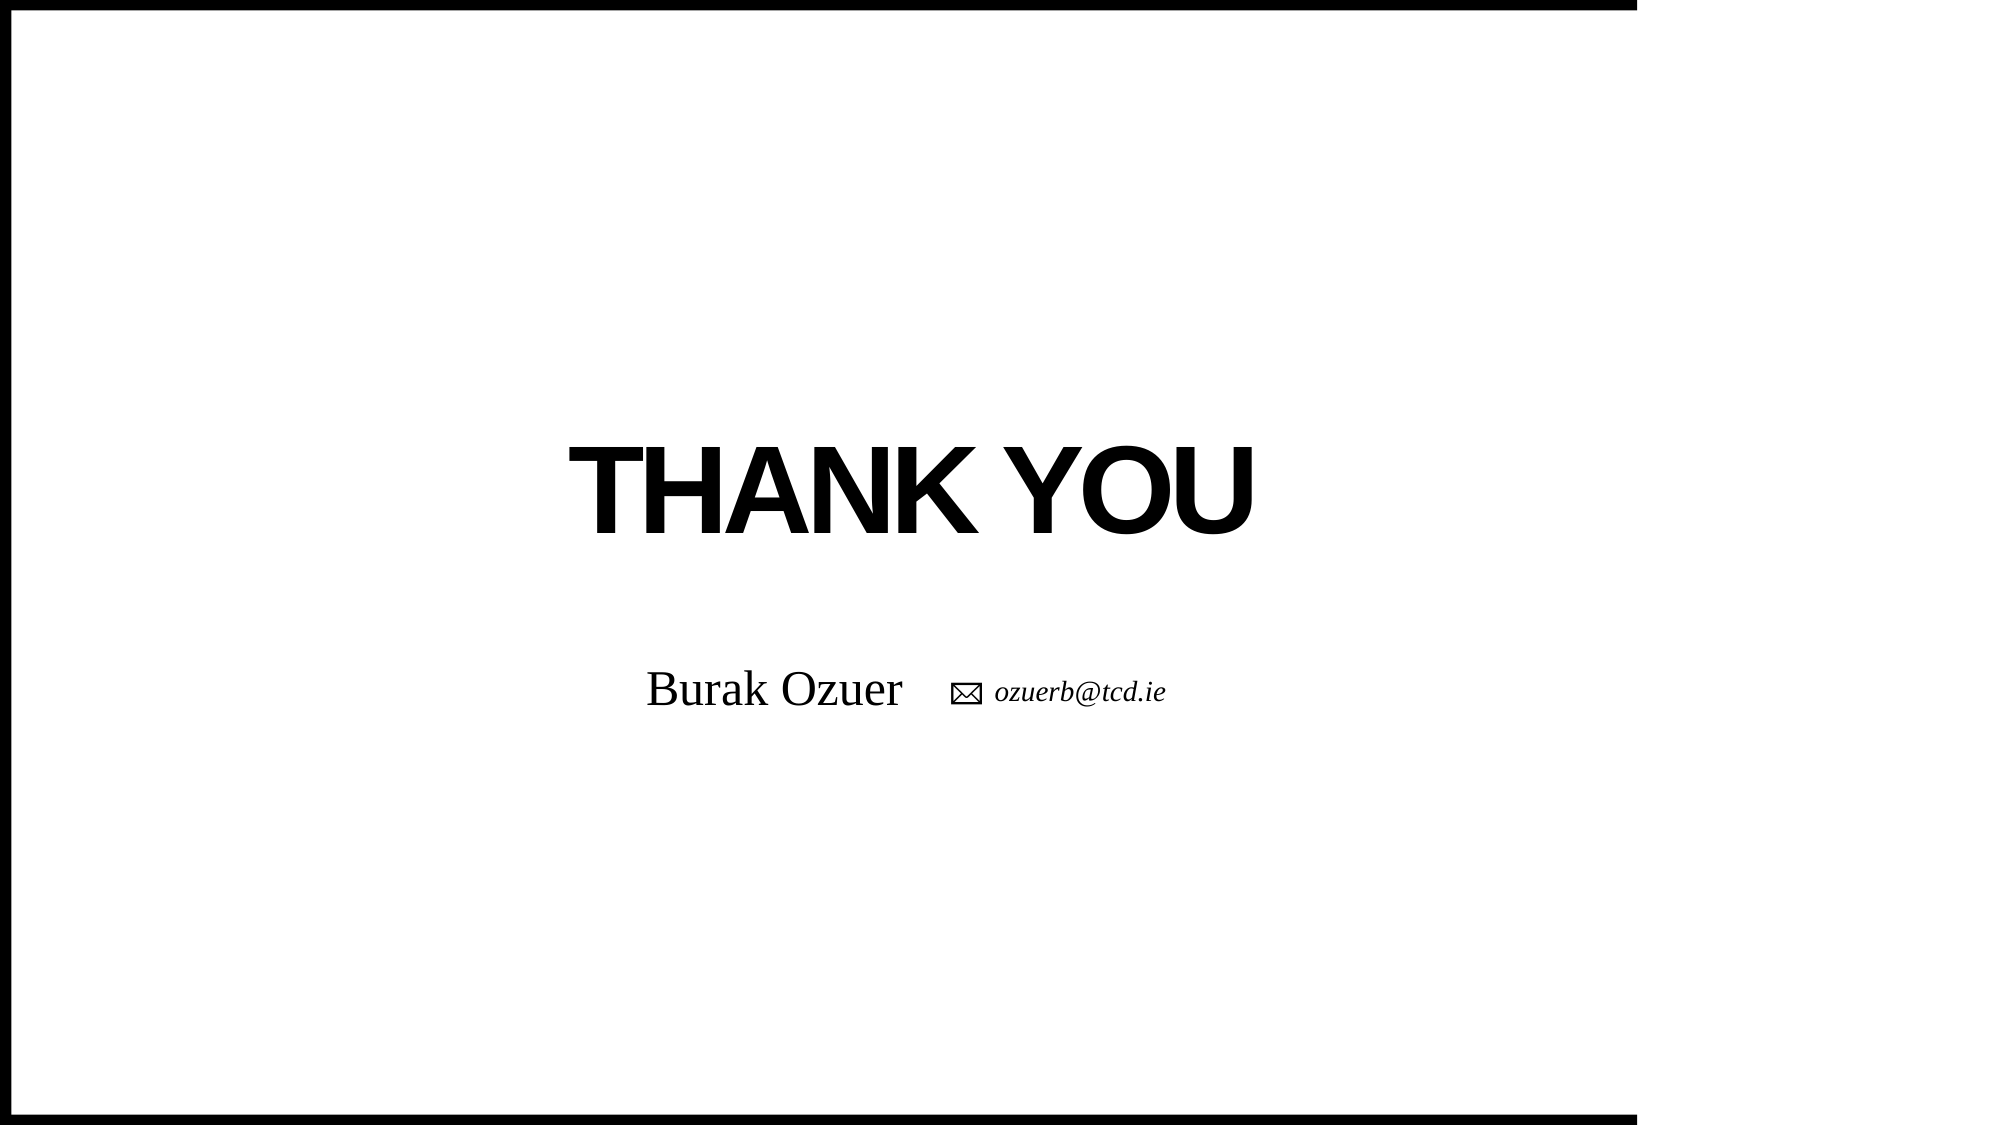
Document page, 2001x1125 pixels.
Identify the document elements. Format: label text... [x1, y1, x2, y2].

list ozuerb@tcd.ie [994, 676, 1472, 716]
list Burak Ozuer [356, 662, 903, 725]
picture [948, 675, 985, 712]
title THANK YOU [356, 346, 1472, 622]
